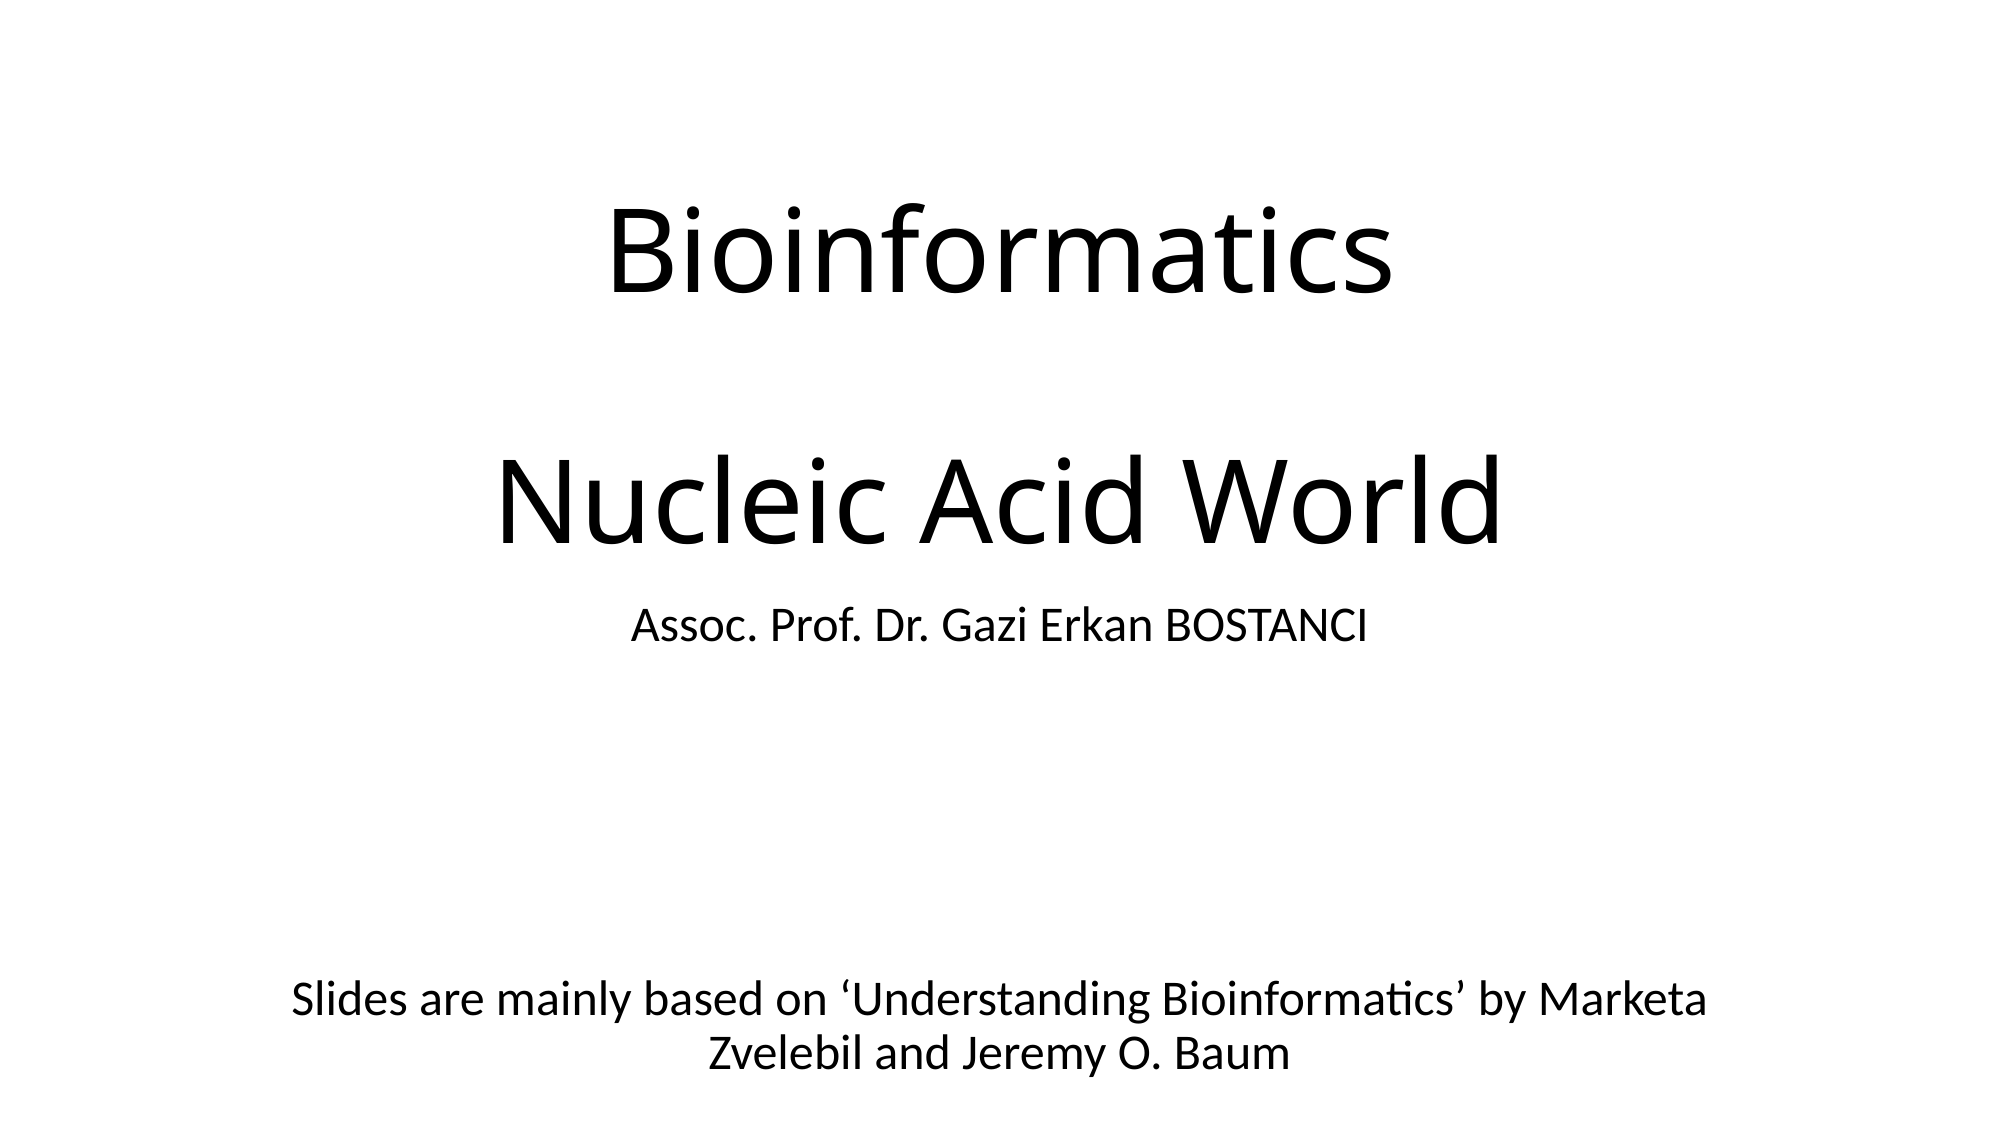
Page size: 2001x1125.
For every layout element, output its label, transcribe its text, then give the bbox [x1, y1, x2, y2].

title Bioinformatics Nucleic Acid World [249, 184, 1750, 576]
subtitle Assoc. Prof. Dr. Gazi Erkan BOSTANCI Slides are mainly based on ‘Understanding Bioinformatics’ by Marketa Zvelebil and Jeremy O. Baum [249, 590, 1750, 1095]
